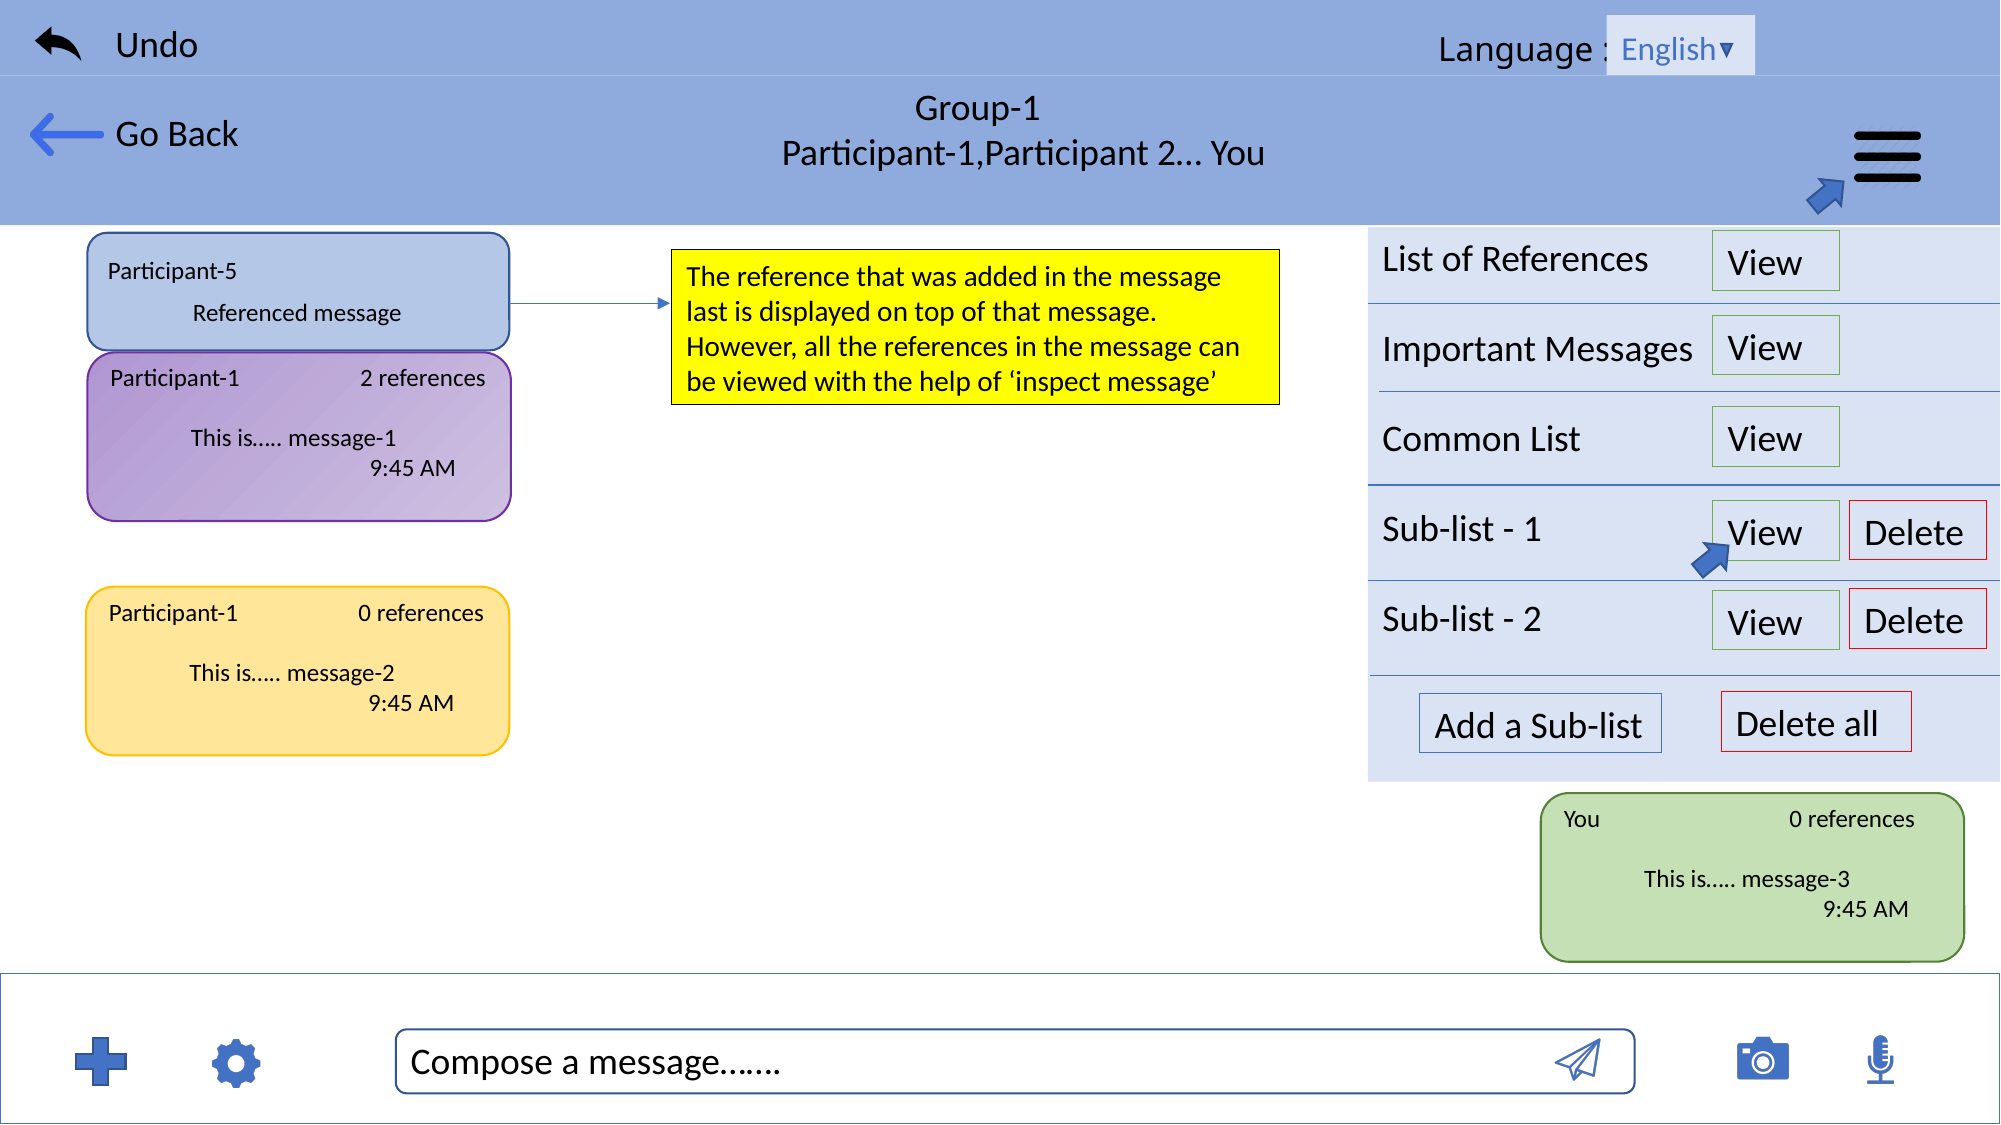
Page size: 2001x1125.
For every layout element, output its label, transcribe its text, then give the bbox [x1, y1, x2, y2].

text_box Participant-5 Referenced message [86, 231, 511, 352]
text_box List of References Important Messages Common List Sub-list - 1 Sub-list - 2 [1367, 304, 2000, 484]
text_box The reference that was added in the message last is displayed on top of that message. However, all the references in the message can be viewed with the help of ‘inspect message’ [671, 249, 1280, 405]
text_box List of References Important Messages Common List Sub-list - 1 Sub-list - 2 [1367, 227, 2000, 303]
text_box Delete [1849, 500, 1987, 560]
text_box Undo [100, 12, 268, 73]
picture [30, 15, 86, 72]
text_box [0, 973, 2000, 1124]
text_box View [1712, 230, 1840, 291]
text_box Go Back [104, 101, 363, 161]
picture [1854, 123, 1921, 190]
picture [202, 1029, 270, 1098]
text_box Delete all [1721, 691, 1912, 752]
text_box [397, 1090, 1633, 1095]
text_box Participant-1 0 references This is….. message-2 9:45 AM [84, 585, 511, 757]
text_box [75, 1037, 127, 1086]
text_box List of References Important Messages Common List Sub-list - 1 Sub-list - 2 [1367, 486, 2000, 580]
picture [1732, 1027, 1794, 1089]
picture [30, 95, 104, 174]
text_box You 0 references This is….. message-3 9:45 AM [1539, 792, 1966, 963]
text_box Participant-1 2 references This is….. message-1 9:45 AM [86, 352, 512, 523]
text_box English [1606, 15, 1756, 75]
text_box Delete [1849, 588, 1987, 649]
title Language : [0, 0, 2000, 75]
text_box Group-1 Participant-1,Participant 2… You [0, 75, 2000, 226]
text_box View [1712, 315, 1840, 375]
picture [1550, 1032, 1605, 1087]
text_box [1719, 42, 1734, 59]
text_box Compose a message……. [395, 1029, 1635, 1090]
text_box [1690, 541, 1730, 579]
picture [1854, 1033, 1907, 1086]
text_box Add a Sub-list [1419, 693, 1662, 753]
text_box View [1712, 590, 1840, 650]
text_box View [1712, 500, 1840, 561]
text_box [1805, 177, 1845, 215]
text_box List of References Important Messages Common List Sub-list - 1 Sub-list - 2 [1367, 581, 2000, 782]
text_box View [1712, 406, 1840, 467]
